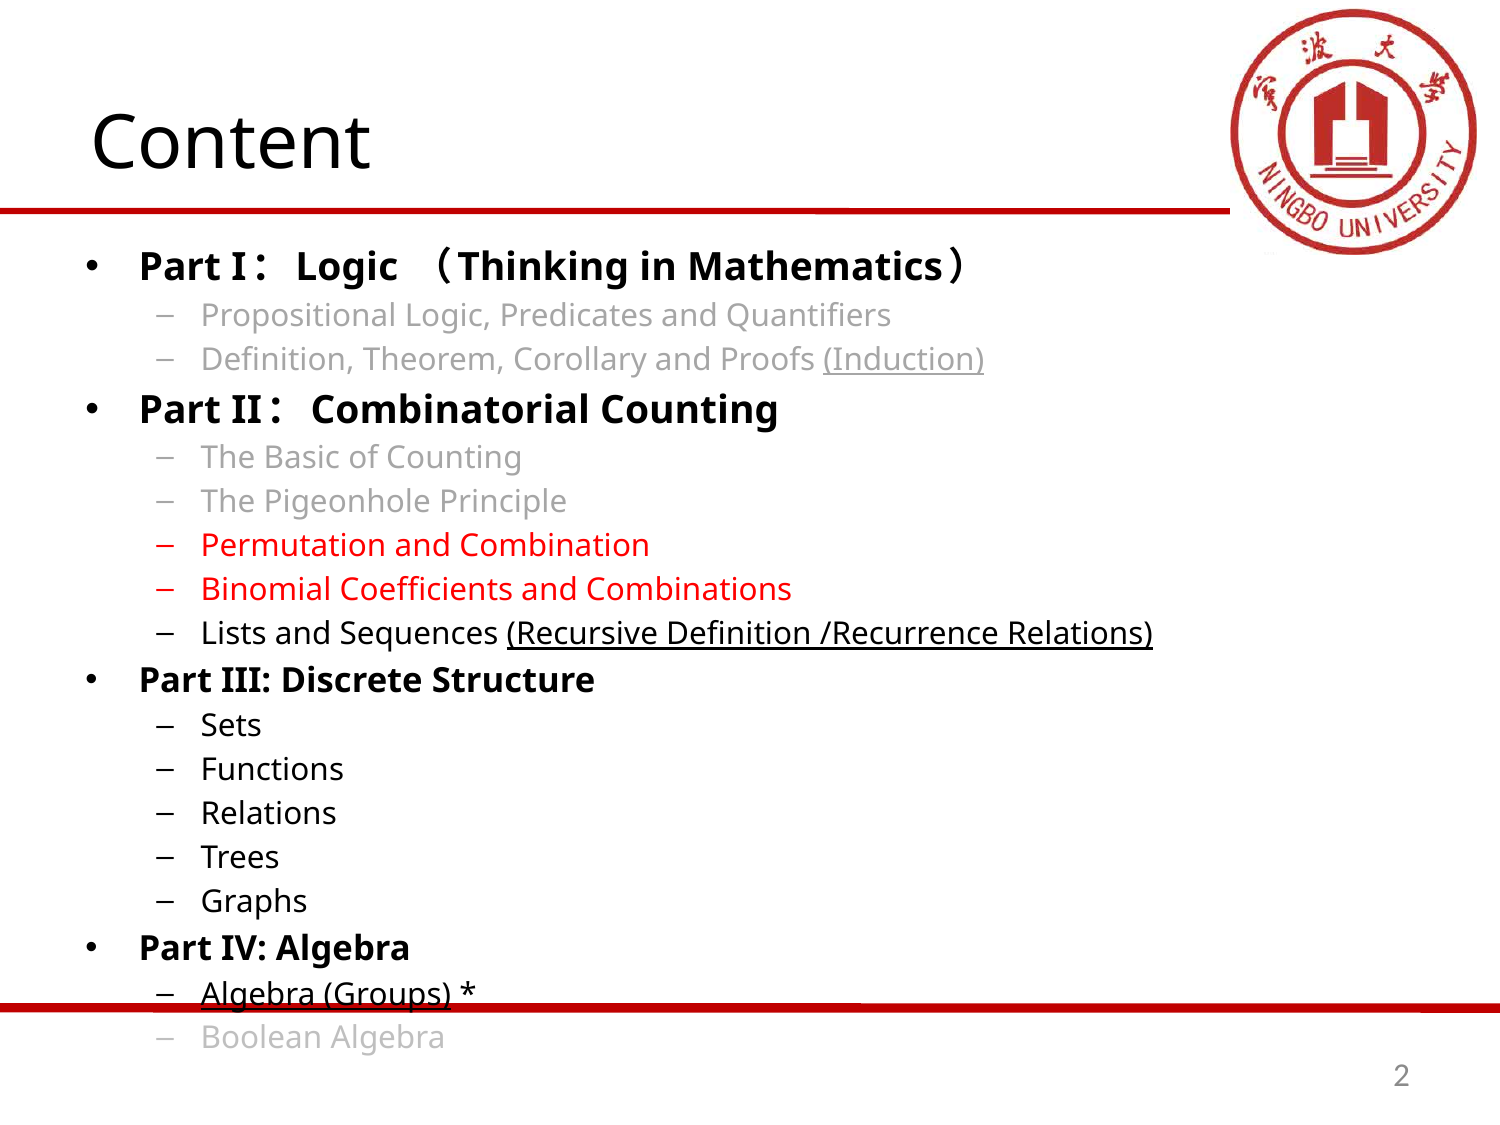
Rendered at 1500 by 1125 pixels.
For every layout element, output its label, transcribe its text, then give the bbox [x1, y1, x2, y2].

list Part I：Logic （Thinking in Mathematics） Propositional Logic, Predicates and Quantifiers Definition, Theorem, Corollary and Proofs (Induction) Part II：Combinatorial Counting The Basic of Counting The Pigeonhole Principle Permutation and Combination Binomial Coefficients and Combinations Lists and Sequences (Recursive Definition /Recurrence Relations) Part III: Discrete Structure Sets Functions Relations Trees Graphs Part IV: Algebra Algebra (Groups) * Boolean Algebra [70, 234, 1421, 1067]
picture [1230, 8, 1477, 255]
slide_number 2 [1074, 1042, 1425, 1103]
title Content [75, 45, 1425, 233]
